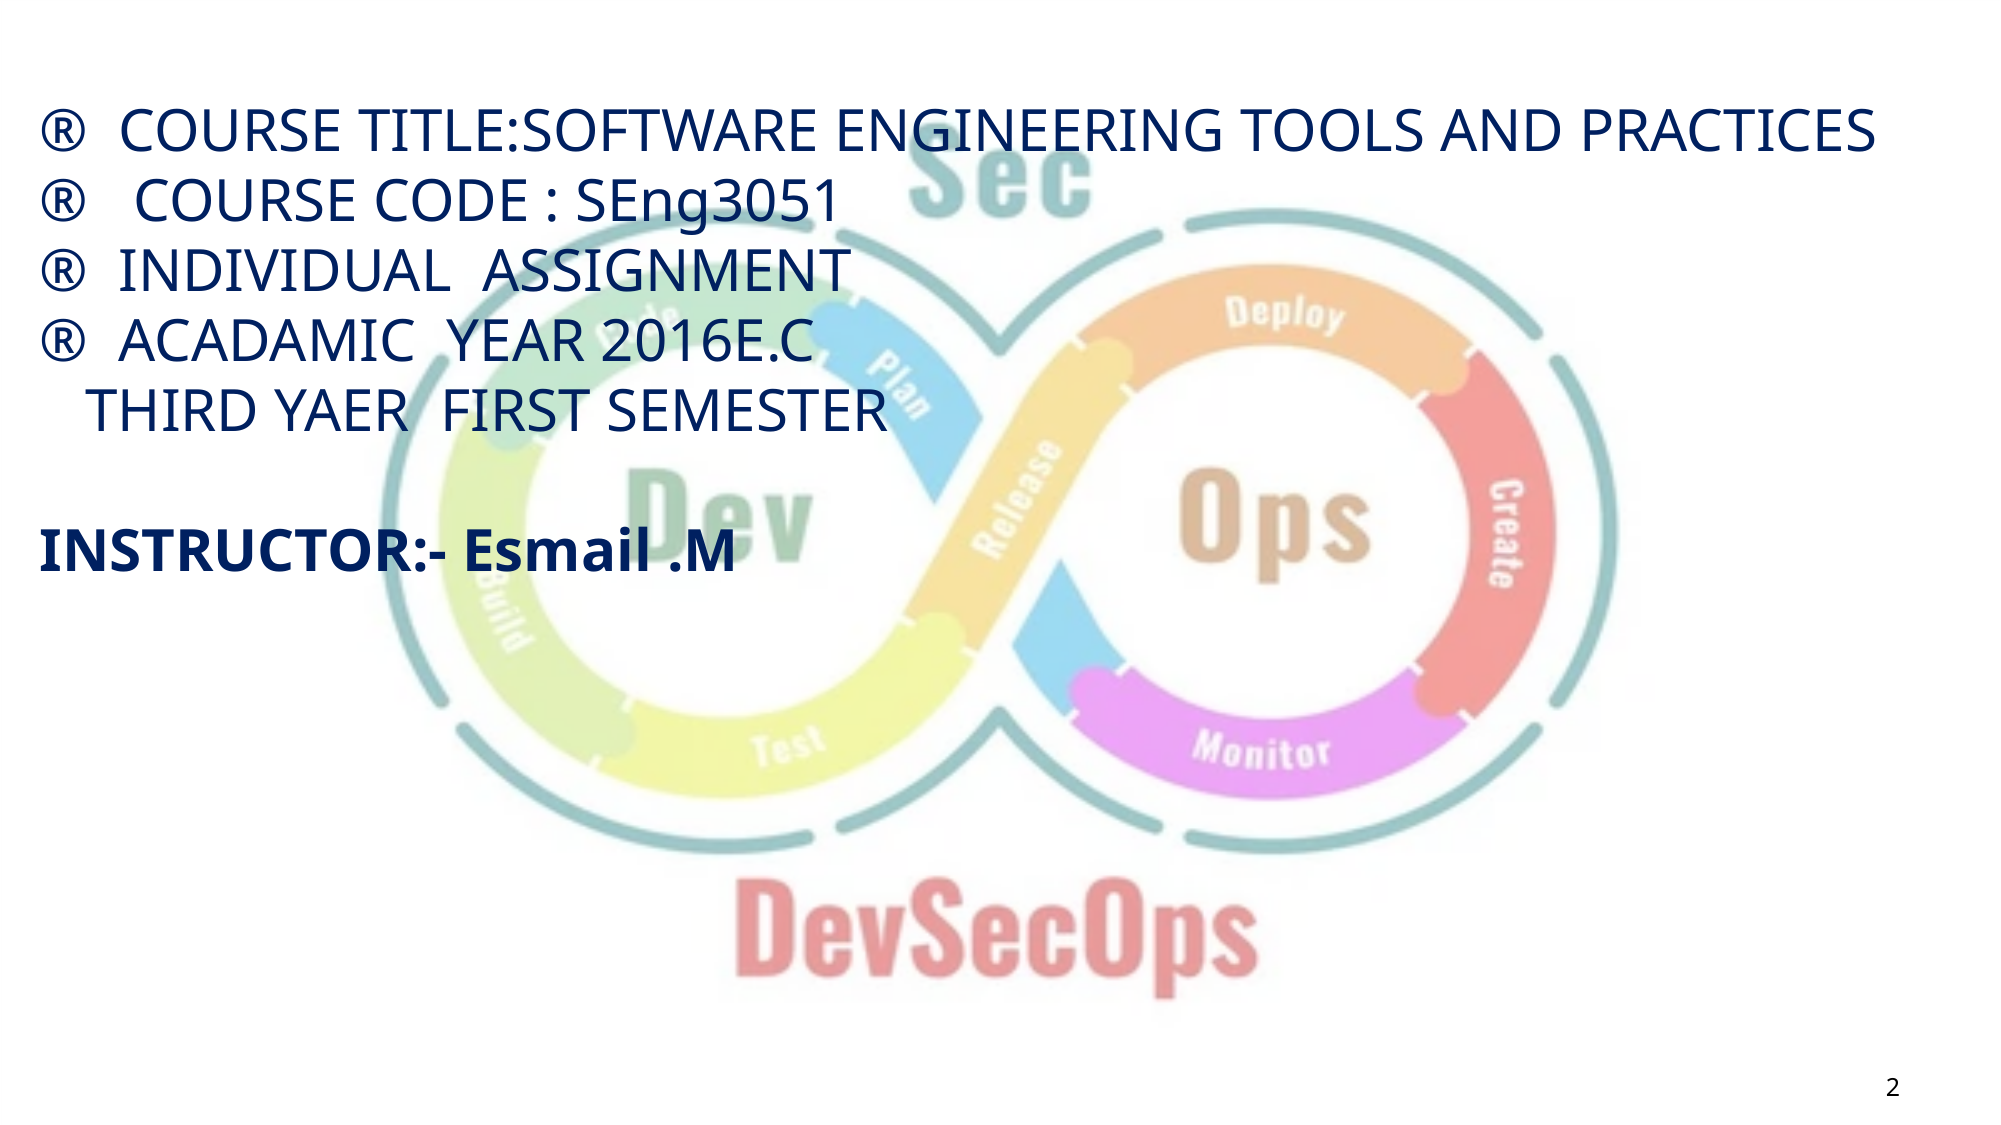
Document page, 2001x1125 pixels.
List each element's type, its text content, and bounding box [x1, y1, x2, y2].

slide_number 2 [1733, 1052, 1900, 1113]
text_box ® COURSE TITLE:SOFTWARE ENGINEERING TOOLS AND PRACTICES ® COURSE CODE : SEng3051 ® INDIVIDUAL ASSIGNMENT ® ACADAMIC YEAR 2016E.C THIRD YAER FIRST SEMESTER INSTRUCTOR:- Esmail .M [24, 85, 1963, 590]
